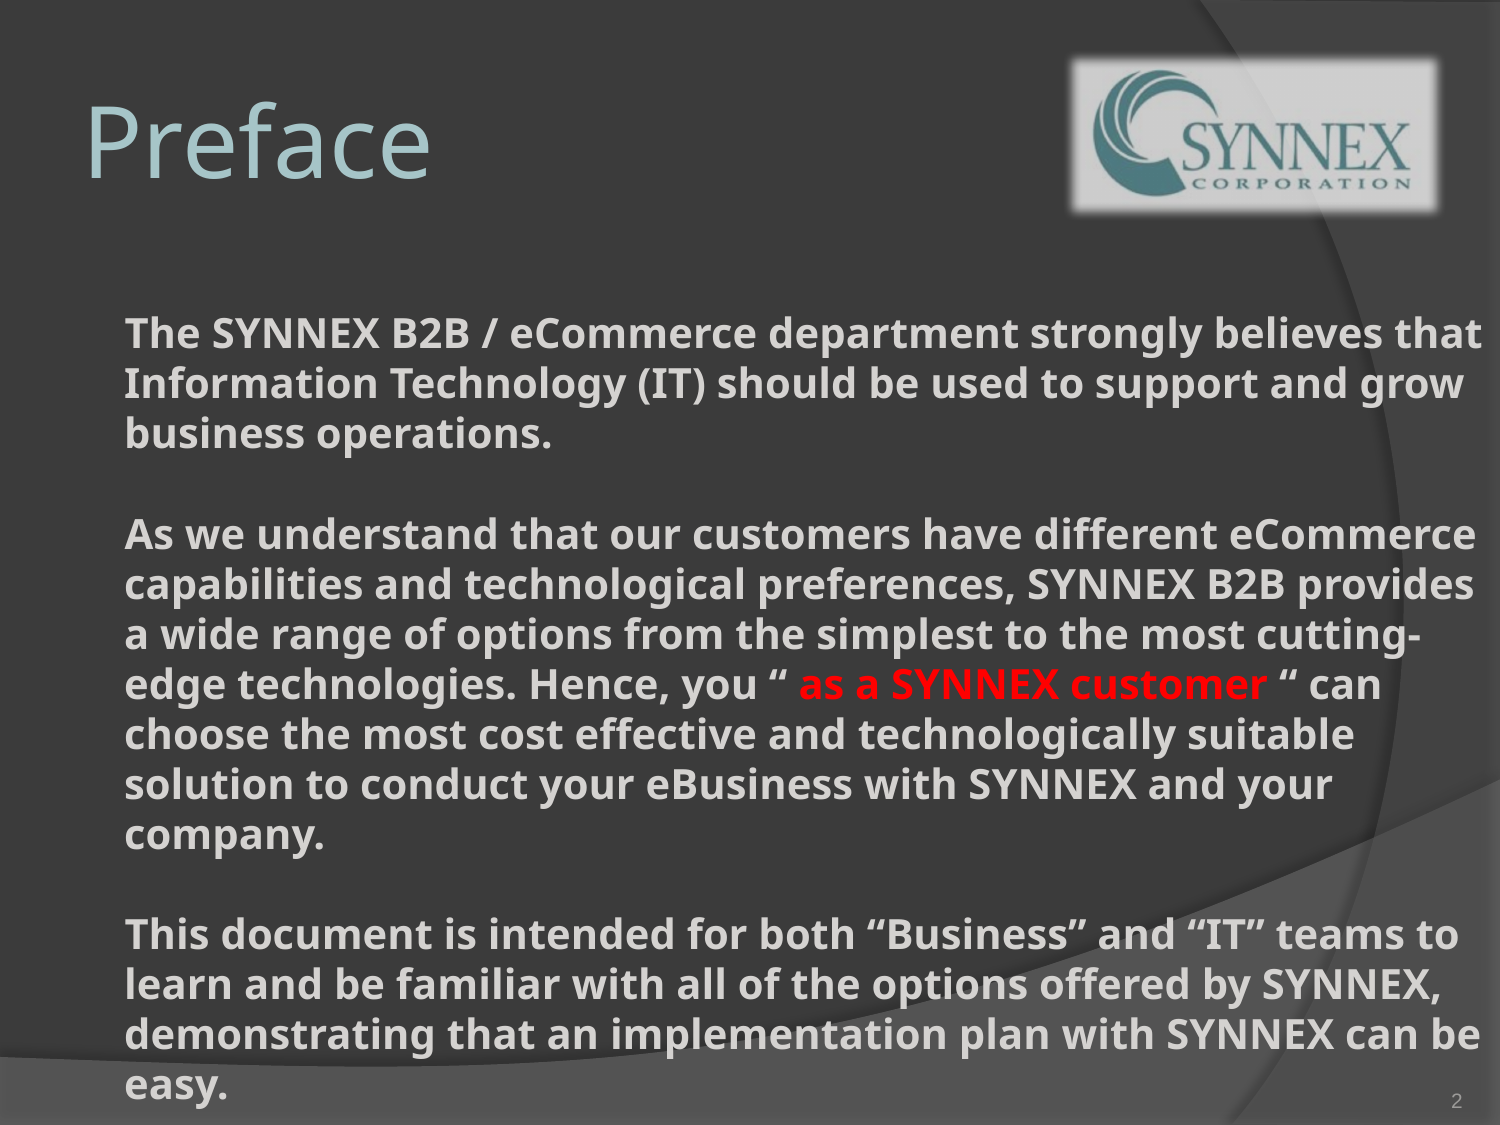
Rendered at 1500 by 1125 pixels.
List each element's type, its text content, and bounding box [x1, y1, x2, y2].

picture [1062, 49, 1447, 222]
title Preface [75, 45, 1301, 233]
text_box The SYNNEX B2B / eCommerce department strongly believes that Information Technology (IT) should be used to support and grow business operations. As we understand that our customers have different eCommerce capabilities and technological preferences, SYNNEX B2B provides a wide range of options from the simplest to the most cutting-edge technologies. Hence, you “ as a SYNNEX customer “ can choose the most cost effective and technologically suitable solution to conduct your eBusiness with SYNNEX and your company. This document is intended for both “Business” and “IT” teams to learn and be familiar with all of the options offered by SYNNEX, demonstrating that an implementation plan with SYNNEX can be easy. [62, 299, 1500, 1115]
